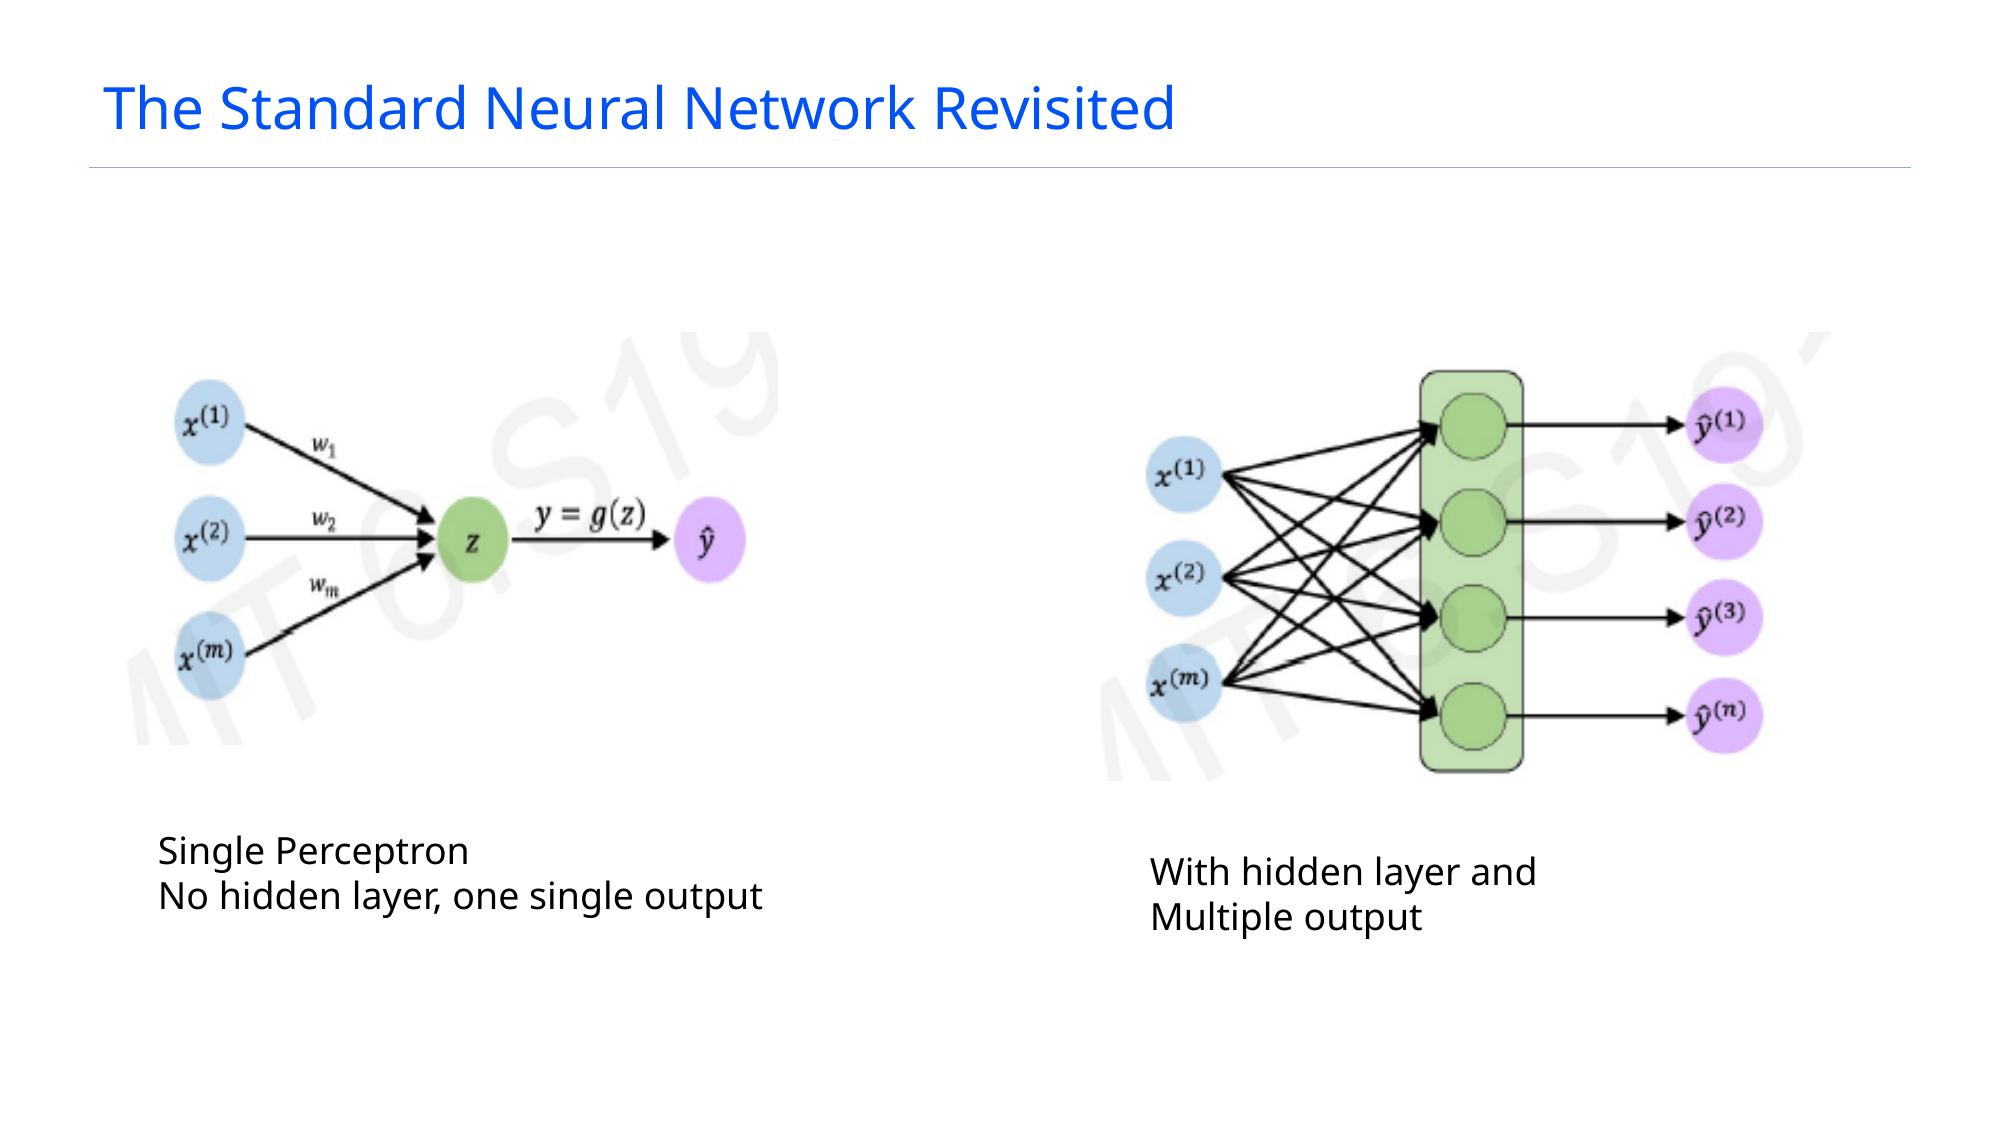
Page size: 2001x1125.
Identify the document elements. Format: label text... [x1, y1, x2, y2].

picture [1101, 332, 1830, 781]
text_box With hidden layer and Multiple output [1135, 840, 1879, 946]
title The Standard Neural Network Revisited [88, 45, 1882, 151]
text_box Single Perceptron No hidden layer, one single output [143, 819, 887, 924]
picture [116, 332, 778, 745]
